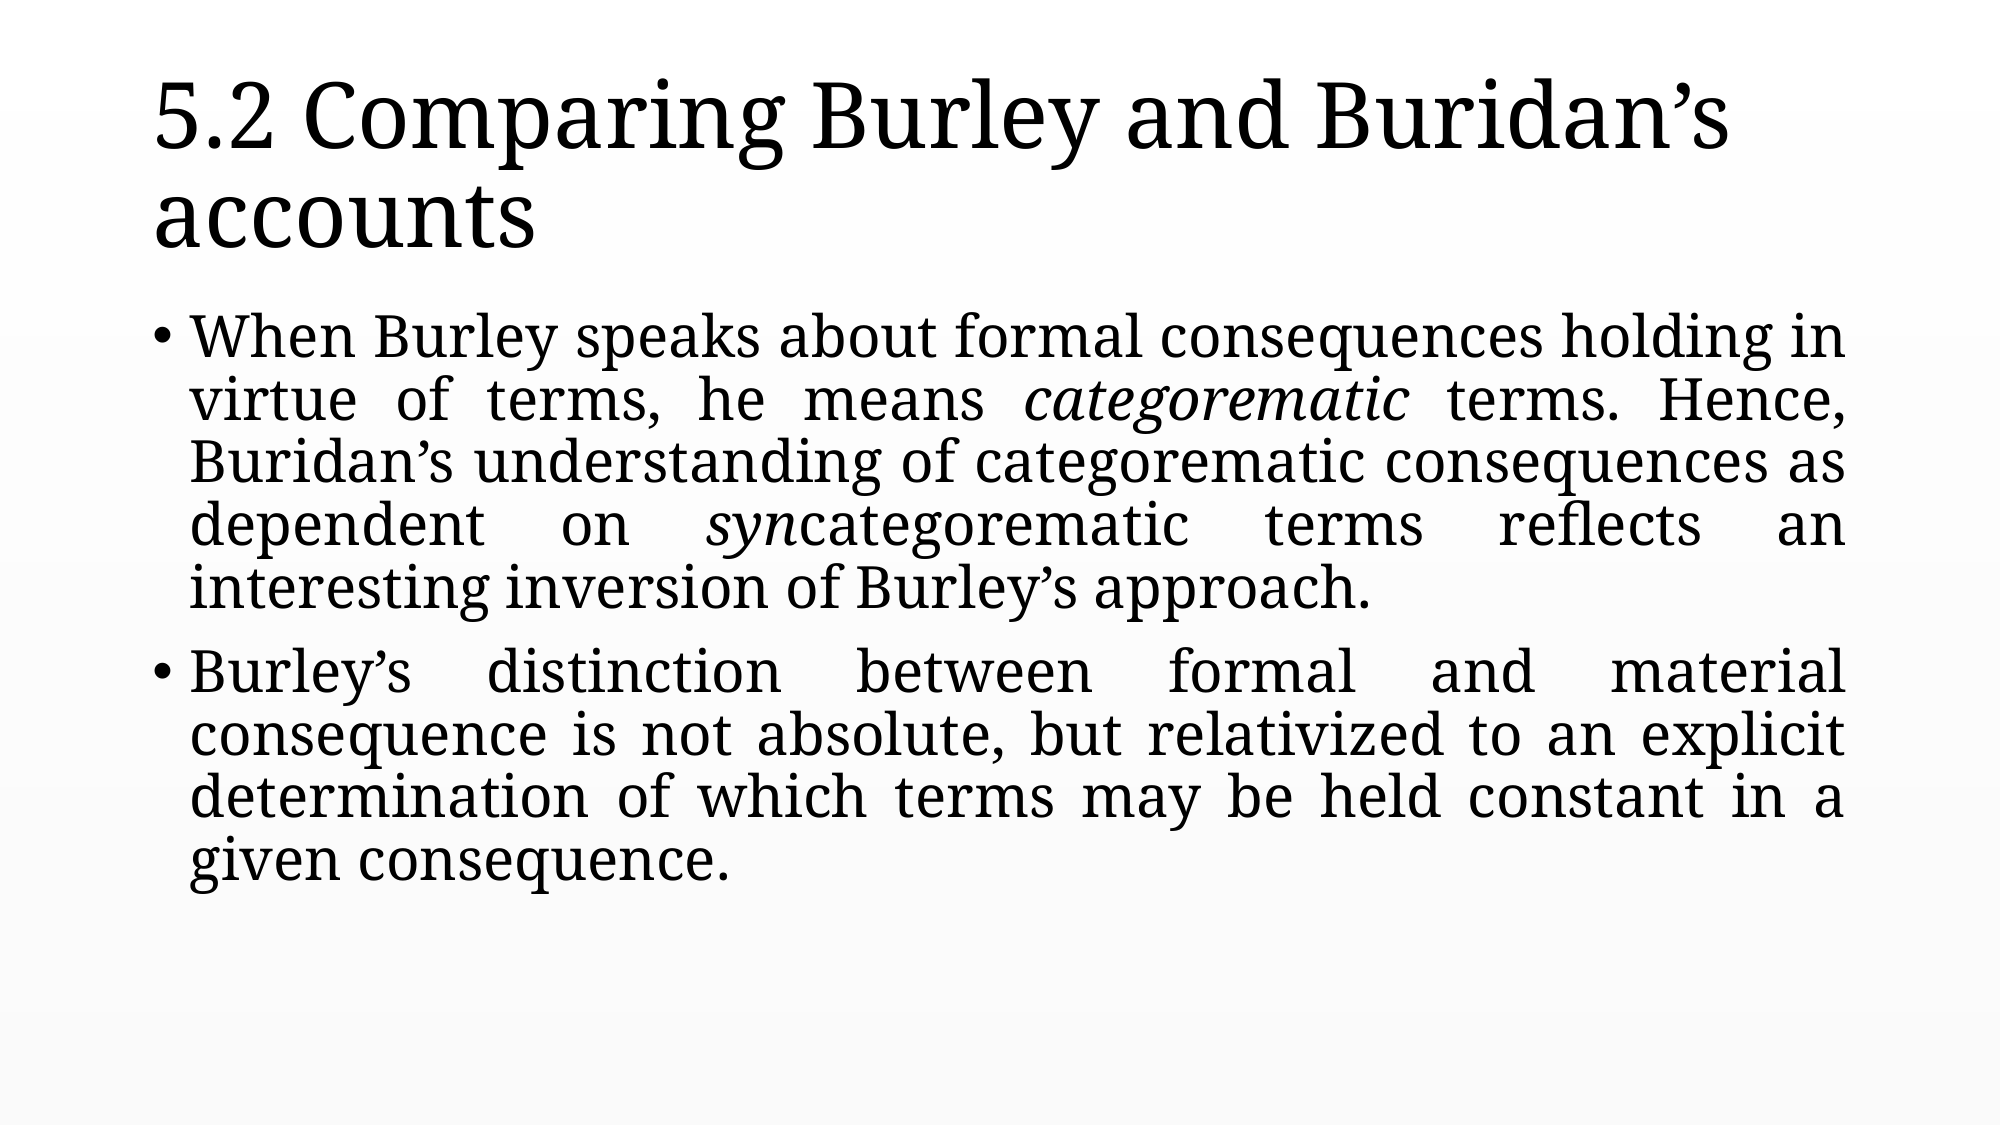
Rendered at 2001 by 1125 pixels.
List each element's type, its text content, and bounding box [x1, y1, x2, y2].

title 5.2 Comparing Burley and Buridan’s accounts [137, 59, 1863, 278]
list When Burley speaks about formal consequences holding in virtue of terms, he means categorematic terms. Hence, Buridan’s understanding of categorematic consequences as dependent on syncategorematic terms reflects an interesting inversion of Burley’s approach. Burley’s distinction between formal and material consequence is not absolute, but relativized to an explicit determination of which terms may be held constant in a given consequence. [137, 299, 1863, 1014]
